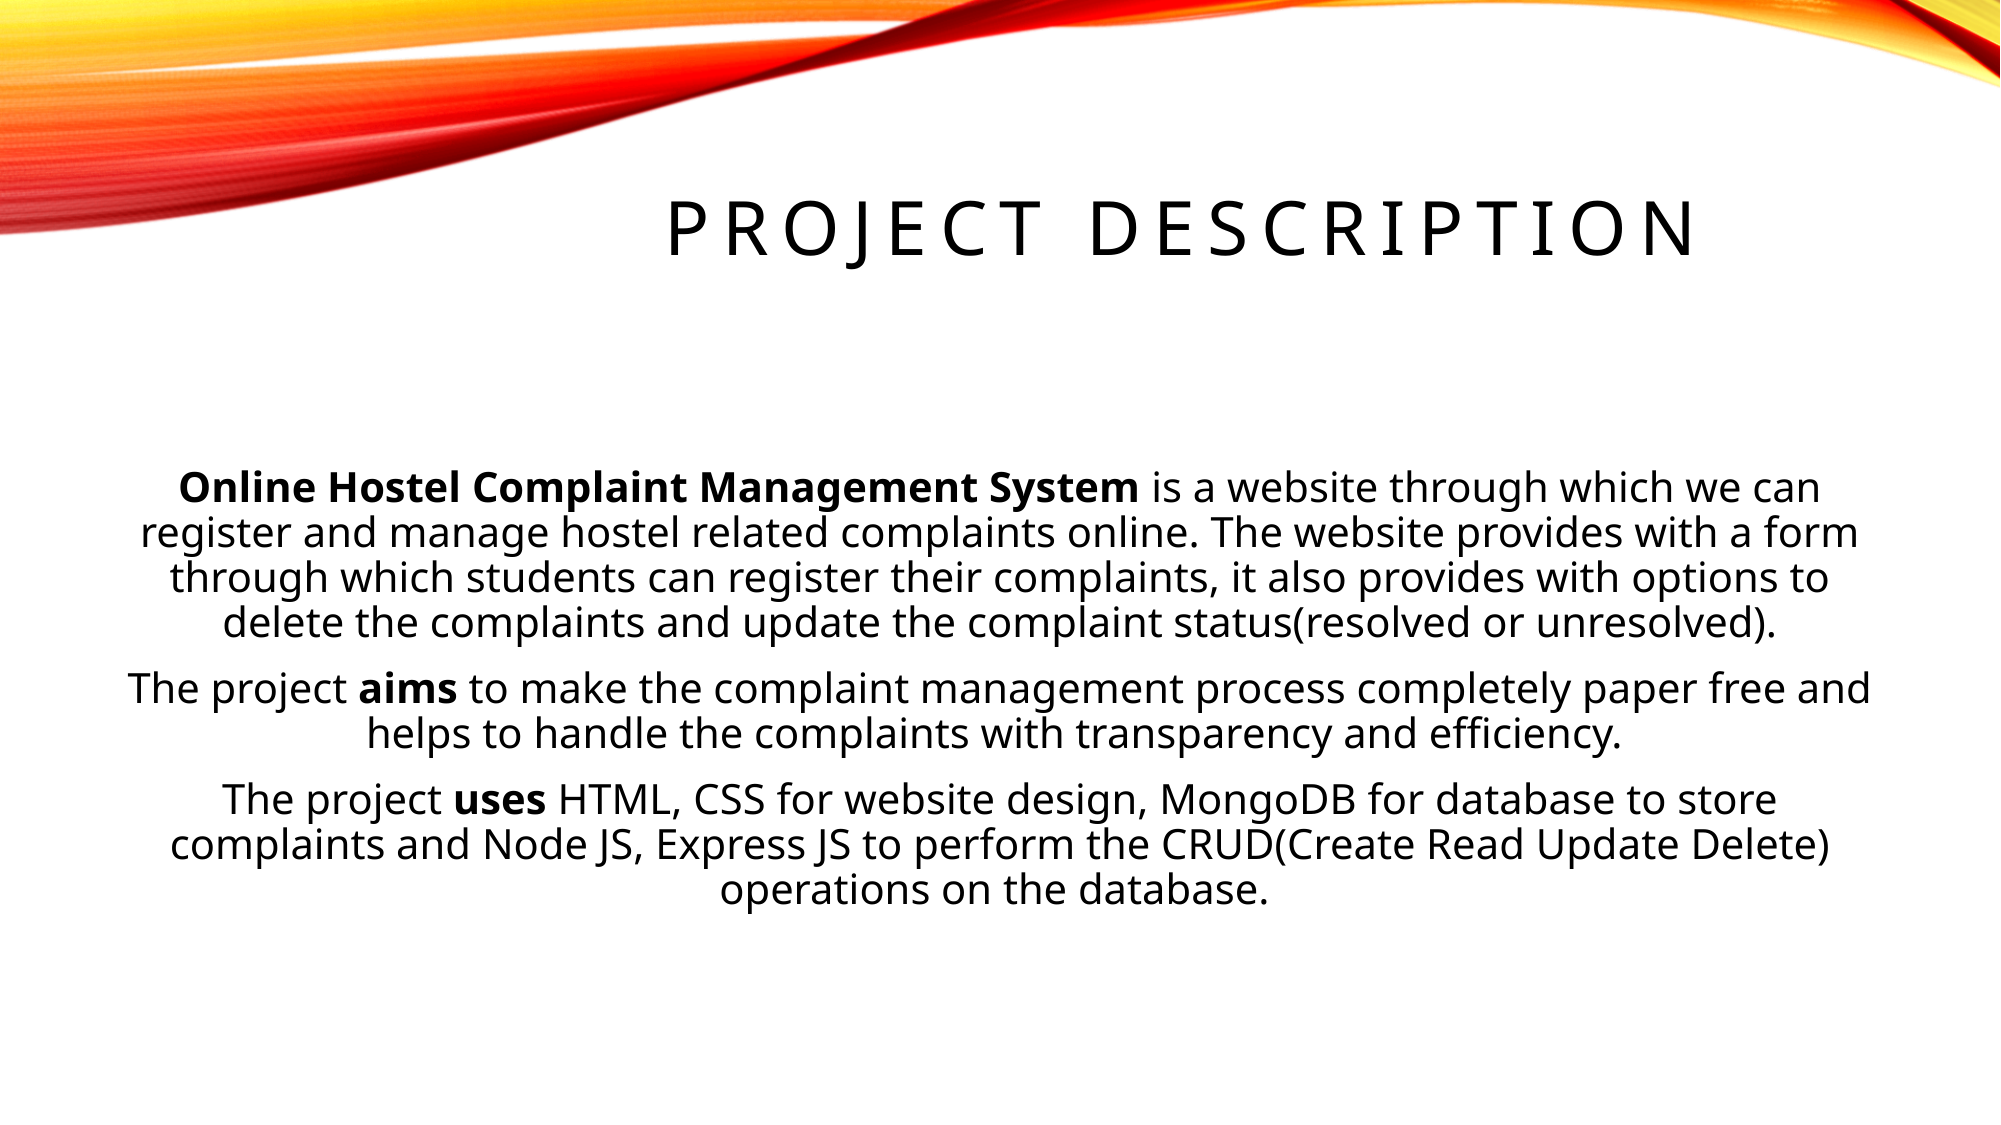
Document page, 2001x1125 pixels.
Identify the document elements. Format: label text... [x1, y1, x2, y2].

title Project DESCRIPTION [474, 125, 1888, 338]
list Online Hostel Complaint Management System is a website through which we can register and manage hostel related complaints online. The website provides with a form through which students can register their complaints, it also provides with options to delete the complaints and update the complaint status(resolved or unresolved). The project aims to make the complaint management process completely paper free and helps to handle the complaints with transparency and efficiency. The project uses HTML, CSS for website design, MongoDB for database to store complaints and Node JS, Express JS to perform the CRUD(Create Read Update Delete) operations on the database. [112, 360, 1888, 1021]
picture [0, 0, 2000, 237]
